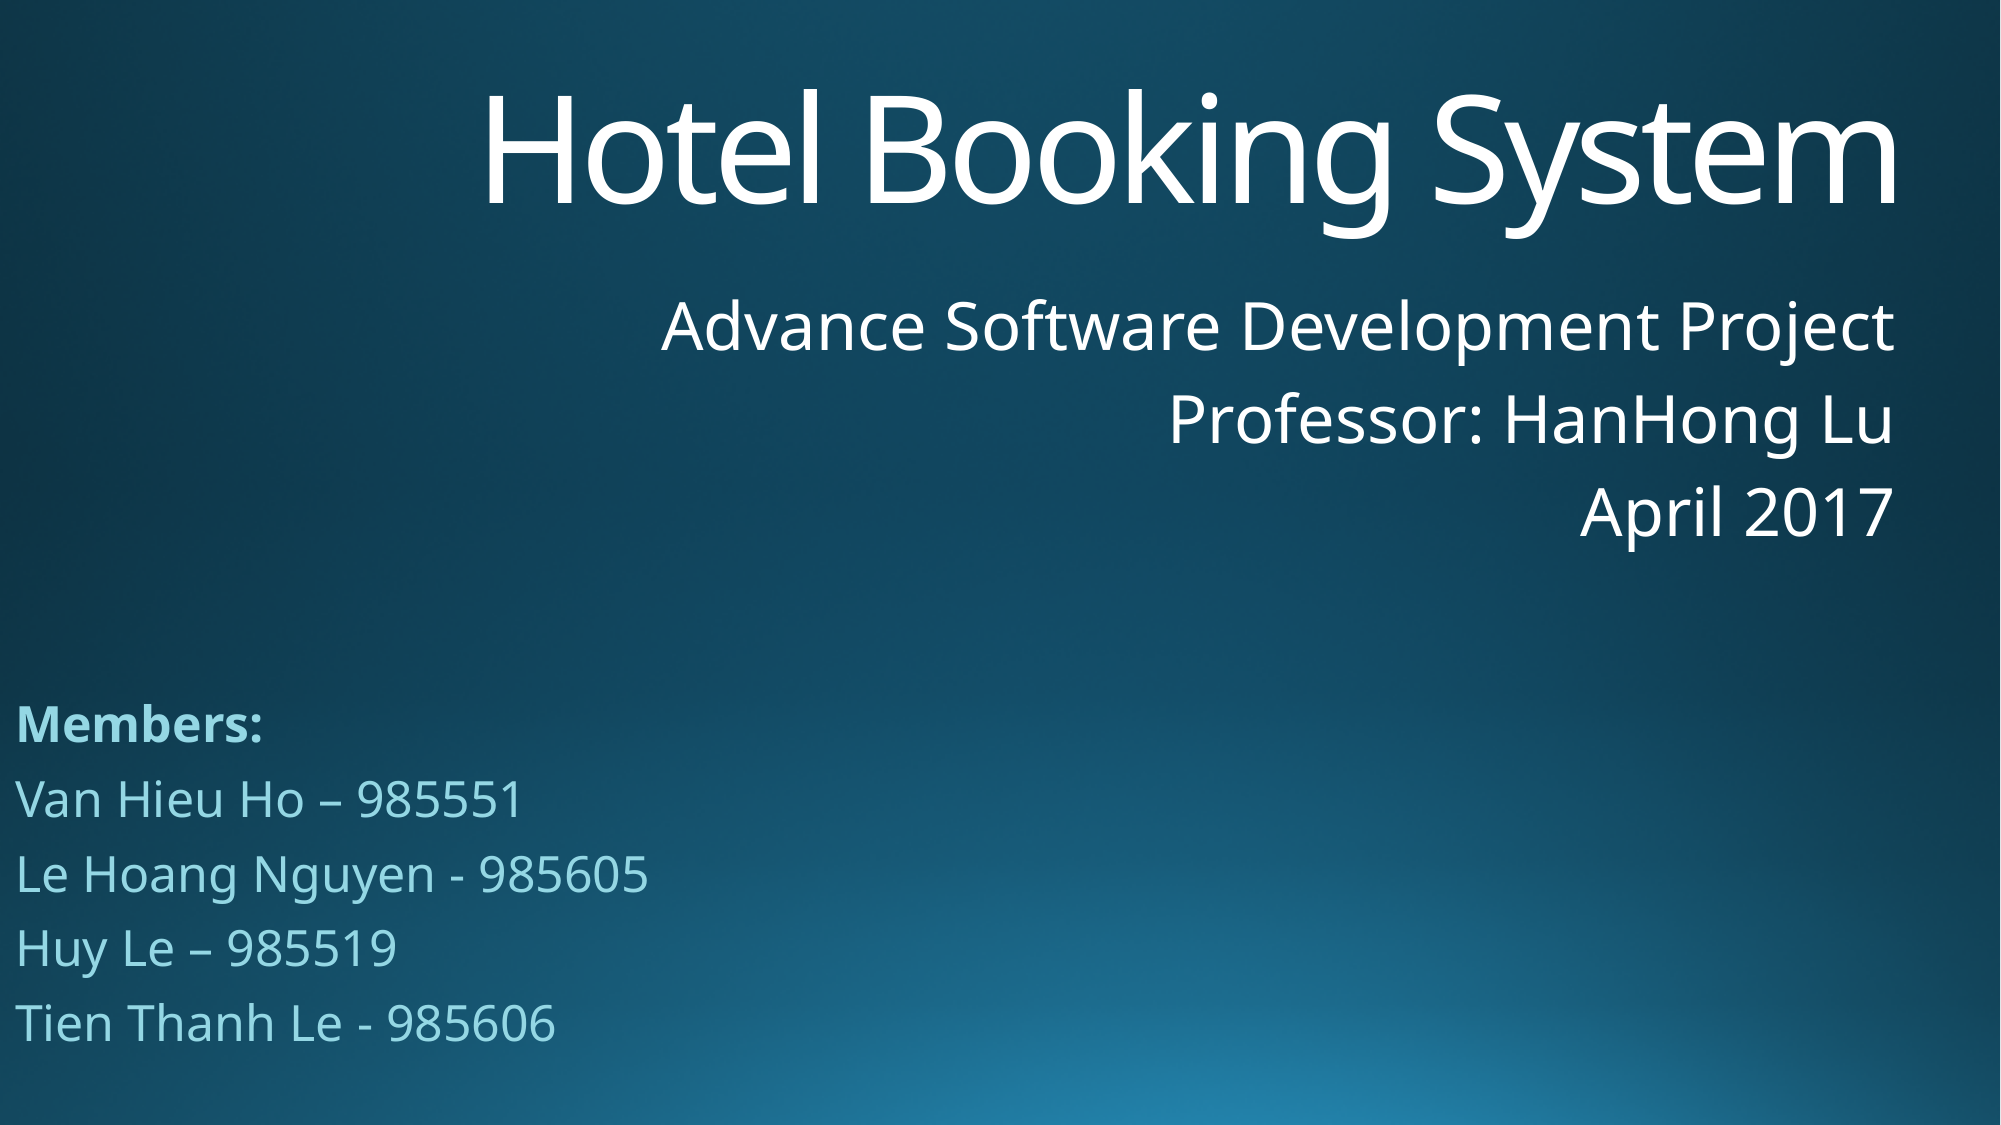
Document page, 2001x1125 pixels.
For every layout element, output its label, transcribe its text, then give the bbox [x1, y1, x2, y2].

title Hotel Booking System [454, 66, 1955, 260]
text_box Members: Van Hieu Ho – 985551 Le Hoang Nguyen - 985605 Huy Le – 985519 Tien Thanh Le - 985606 [0, 651, 1500, 1125]
subtitle Advance Software Development Project Professor: HanHong Lu April 2017 [411, 259, 1912, 652]
picture [0, 0, 2001, 1125]
